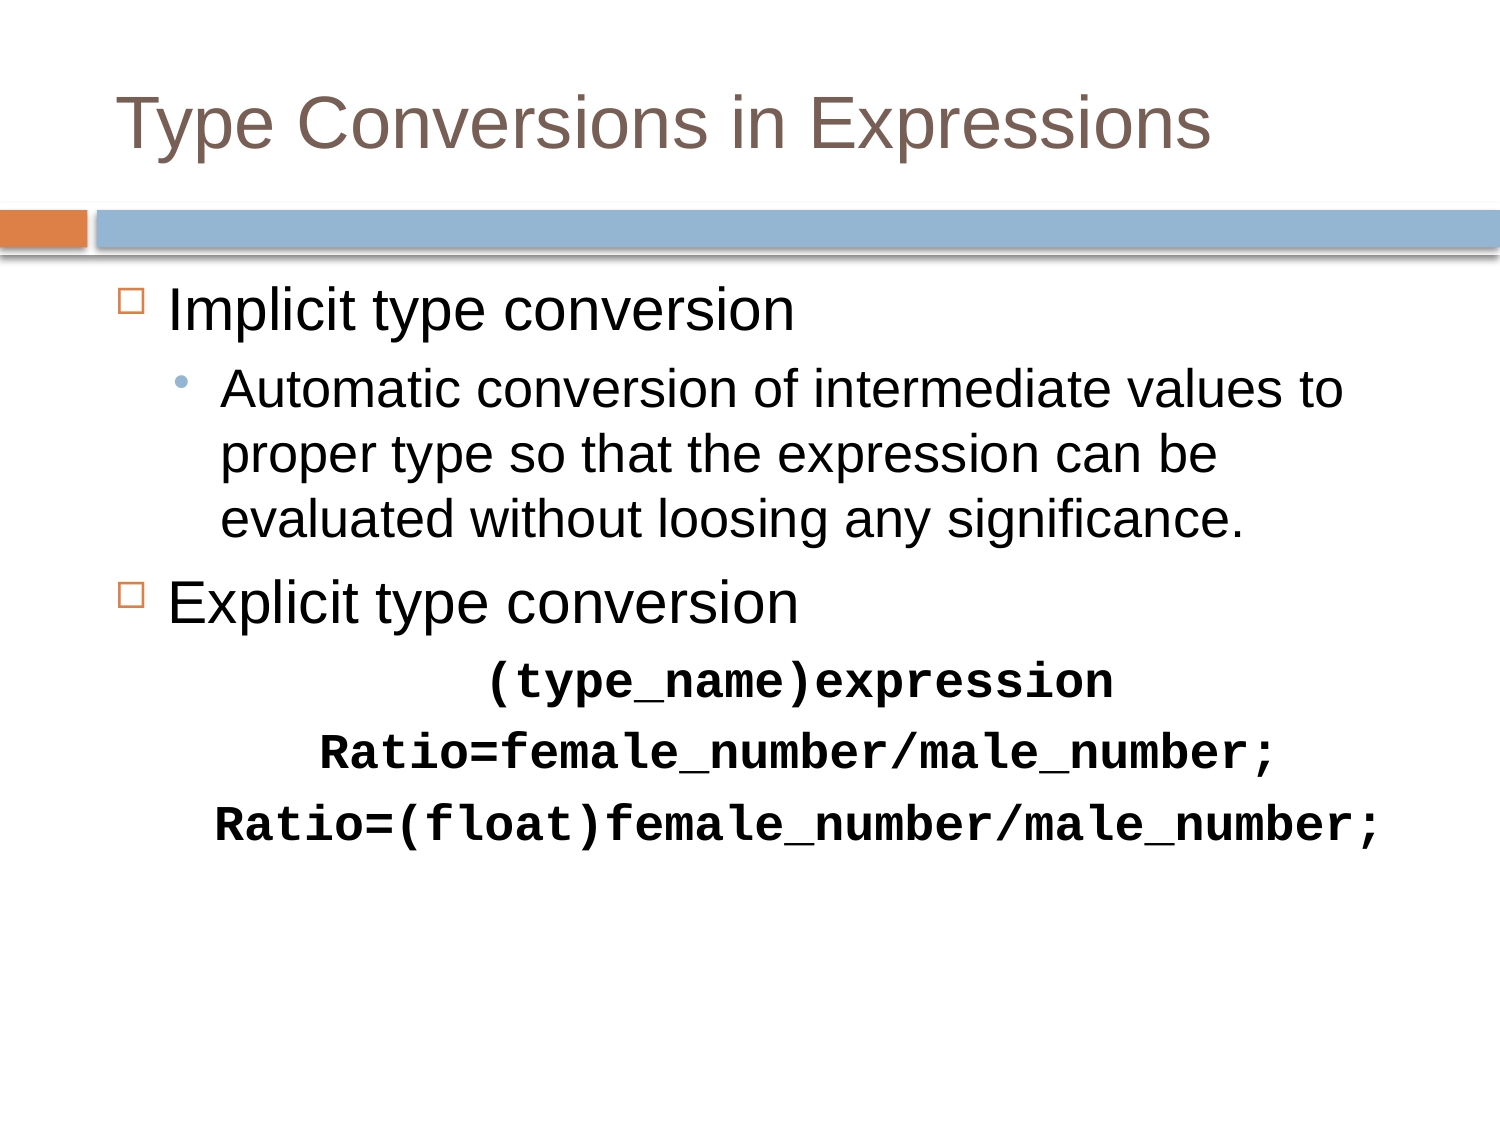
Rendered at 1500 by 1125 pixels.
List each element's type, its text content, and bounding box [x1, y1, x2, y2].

list Implicit type conversion Automatic conversion of intermediate values to proper type so that the expression can be evaluated without loosing any significance. Explicit type conversion (type_name)expression Ratio=female_number/male_number; Ratio=(float)female_number/male_number; [100, 262, 1438, 1000]
title Type Conversions in Expressions [100, 37, 1438, 200]
